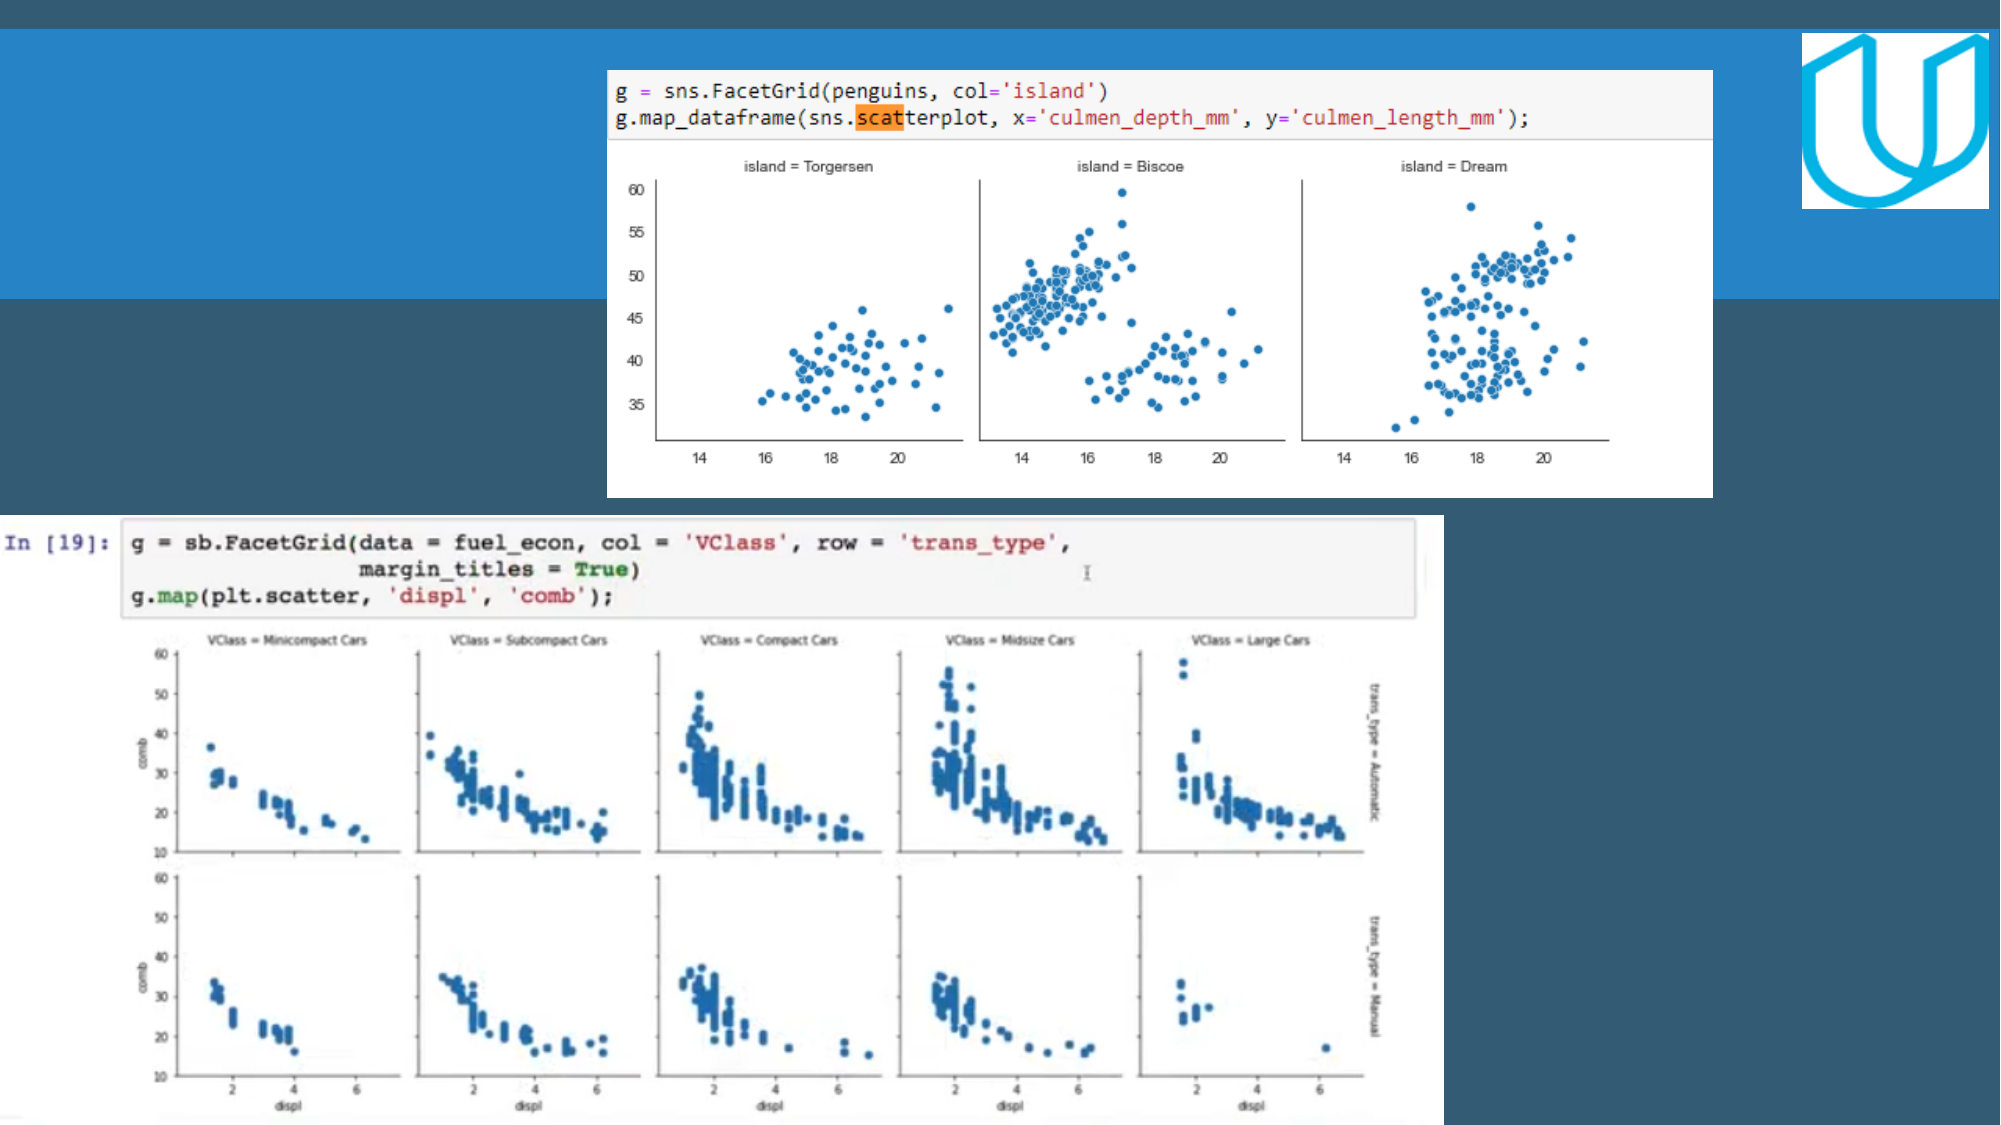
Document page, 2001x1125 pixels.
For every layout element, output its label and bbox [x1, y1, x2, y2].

picture [1933, 47, 1974, 167]
picture [1802, 149, 1866, 209]
picture [1876, 124, 1989, 209]
picture [1816, 47, 1912, 197]
picture [607, 70, 1713, 498]
picture [0, 515, 1445, 1125]
picture [1802, 33, 1989, 167]
